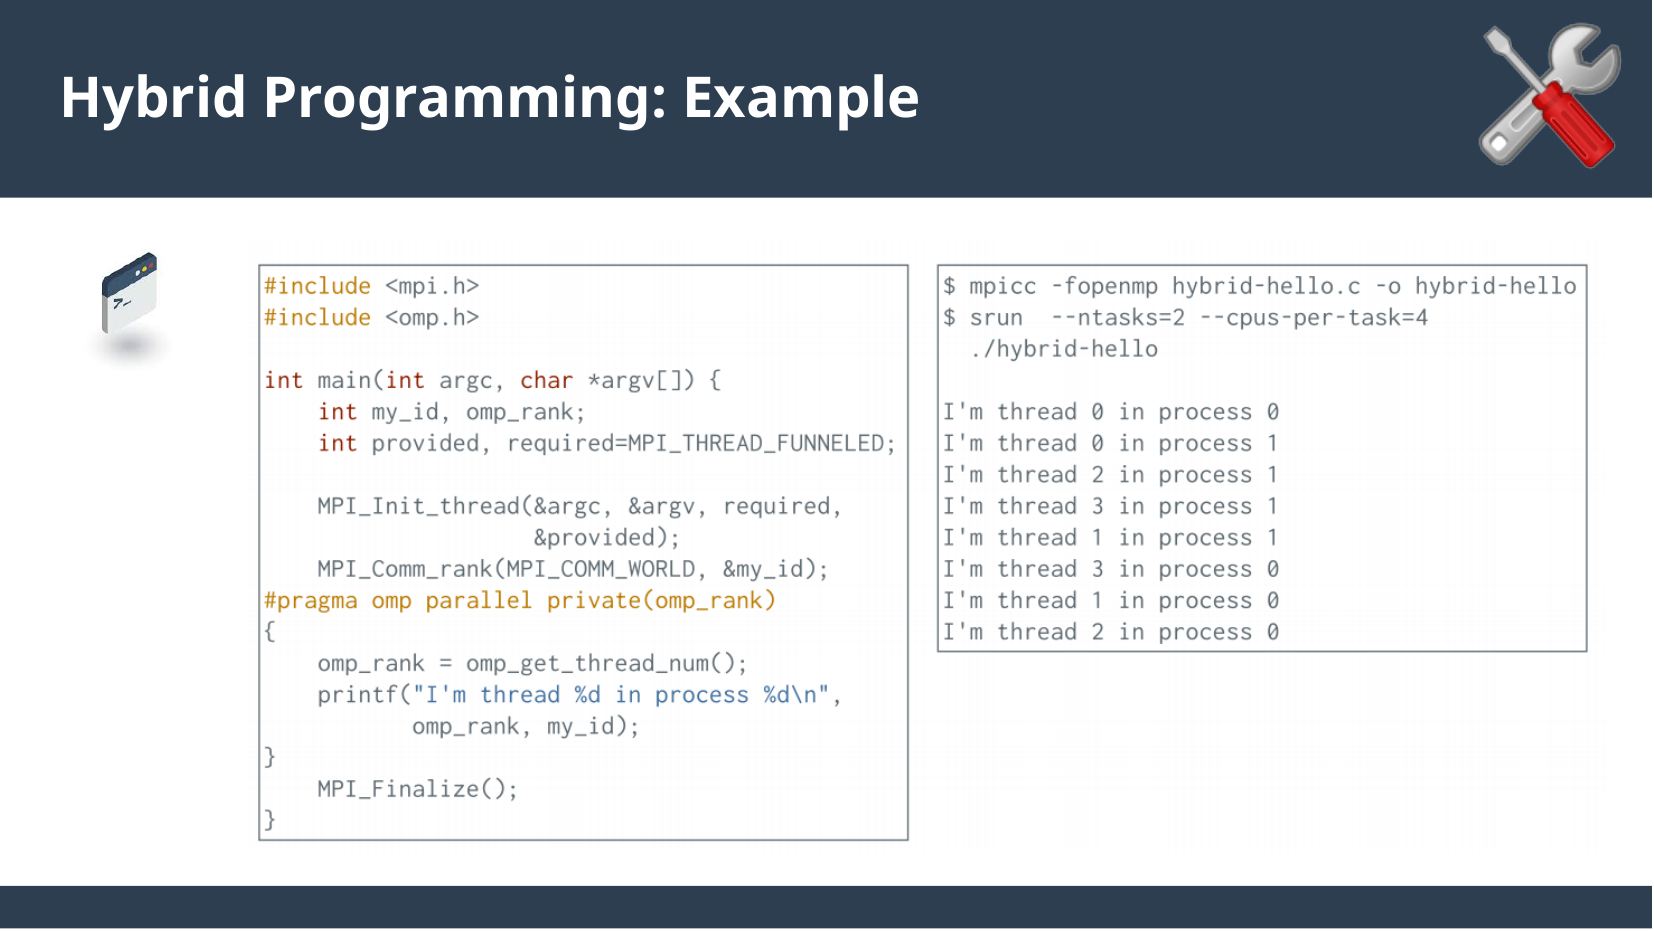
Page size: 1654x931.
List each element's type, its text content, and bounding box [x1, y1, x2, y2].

text_box Hybrid Programming: Example [59, 36, 1464, 154]
picture [1469, 17, 1627, 175]
picture [11, 220, 1607, 854]
